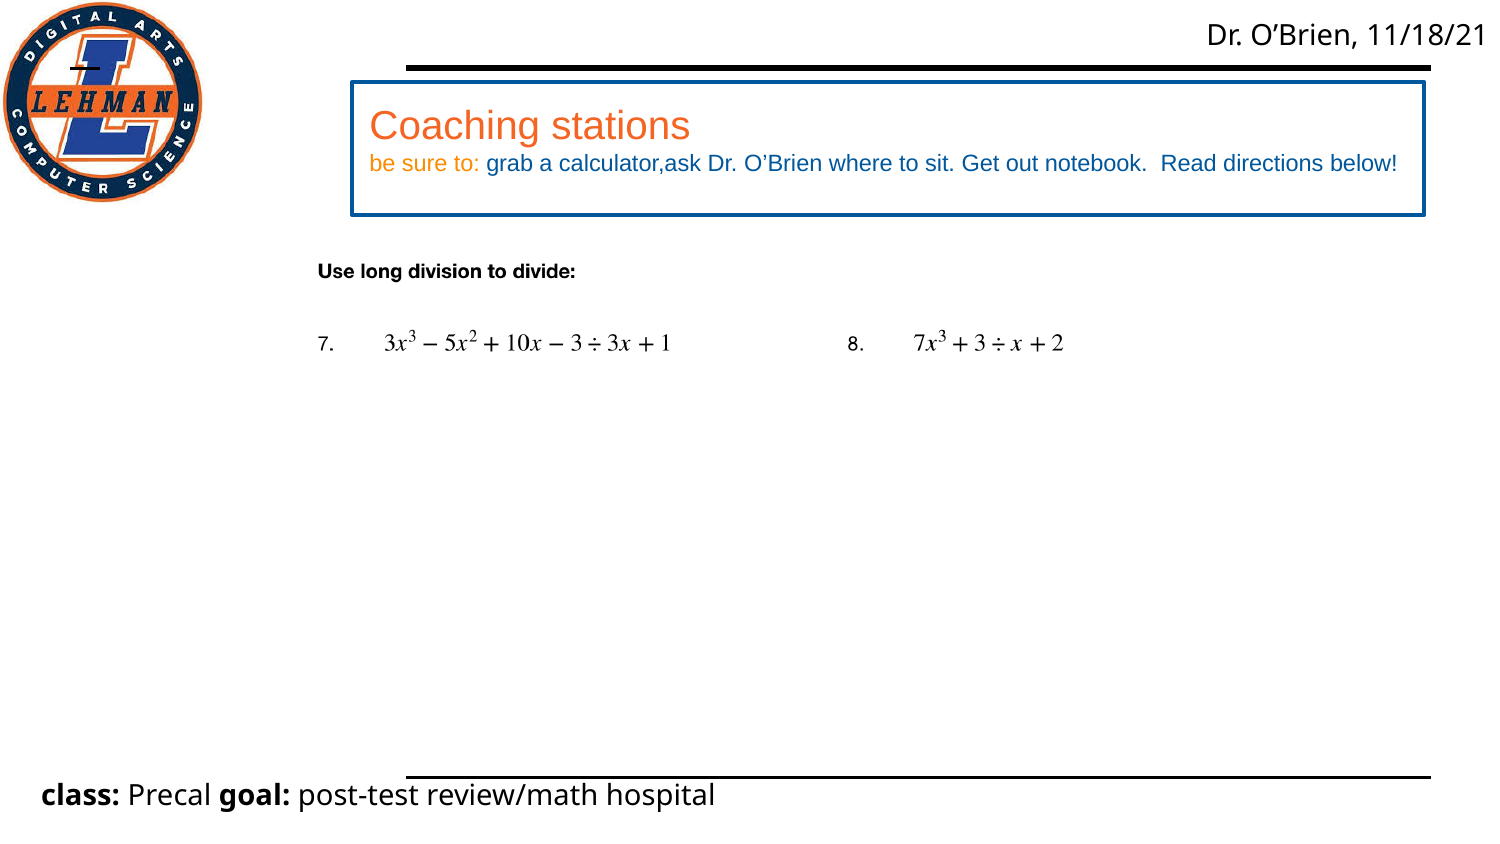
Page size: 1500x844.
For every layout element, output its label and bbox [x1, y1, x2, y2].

picture [0, 0, 204, 204]
text_box [351, 81, 1425, 216]
picture [185, 261, 1145, 462]
